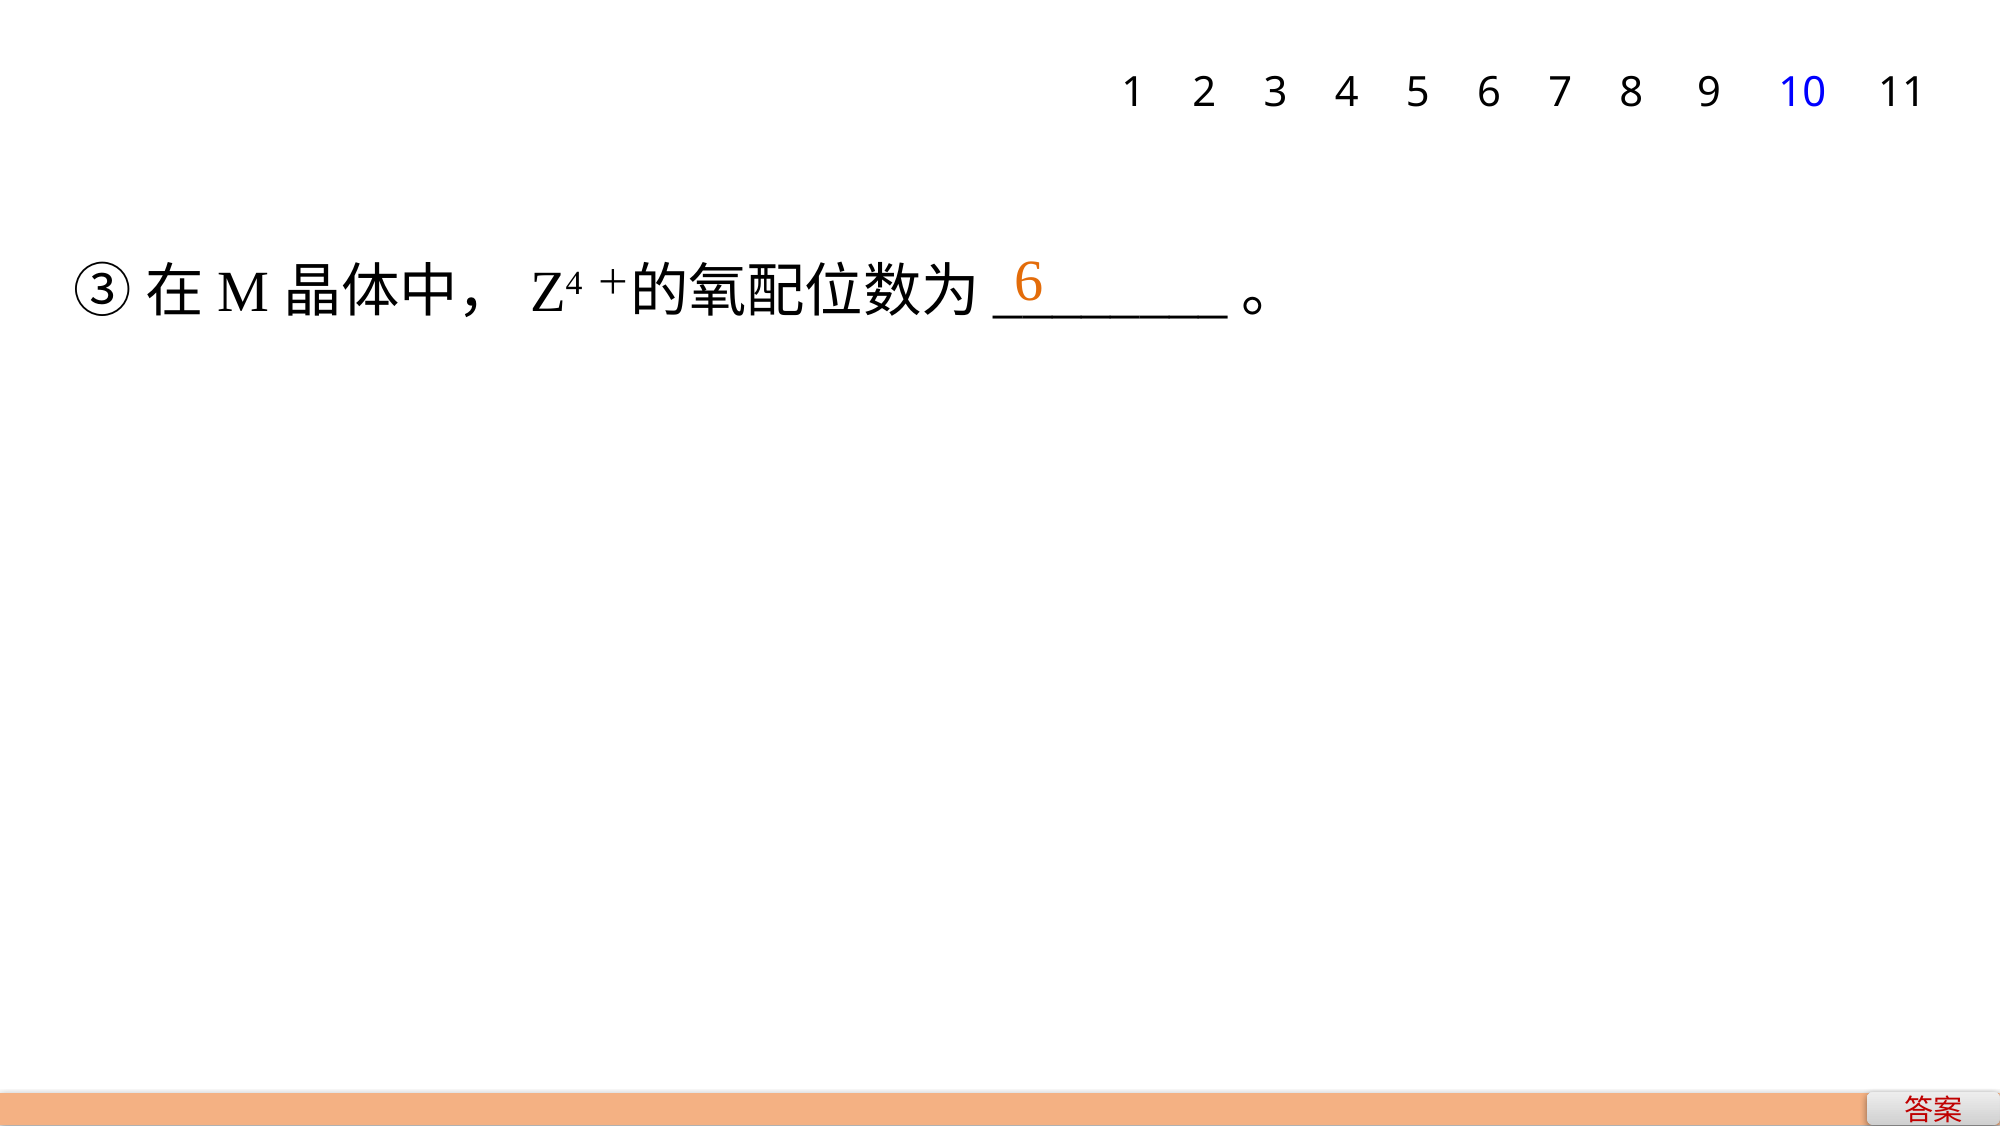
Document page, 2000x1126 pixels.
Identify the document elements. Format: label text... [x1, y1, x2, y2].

text_box 6 [999, 235, 1059, 320]
text_box 6 [1459, 42, 1519, 137]
text_box 8 [1601, 42, 1661, 137]
text_box 11 [1859, 42, 1945, 137]
text_box 3 [1246, 42, 1306, 137]
text_box 答案 [1866, 1091, 2000, 1126]
text_box 5 [1388, 42, 1448, 137]
text_box 4 [1317, 42, 1377, 137]
text_box 10 [1757, 42, 1848, 137]
text_box 7 [1530, 42, 1590, 137]
text_box [0, 1092, 1866, 1126]
text_box 1 [1103, 42, 1163, 137]
text_box 9 [1673, 42, 1745, 137]
text_box 2 [1174, 42, 1234, 137]
text_box ③在M晶体中，Z4＋的氧配位数为________。 [53, 208, 1922, 334]
